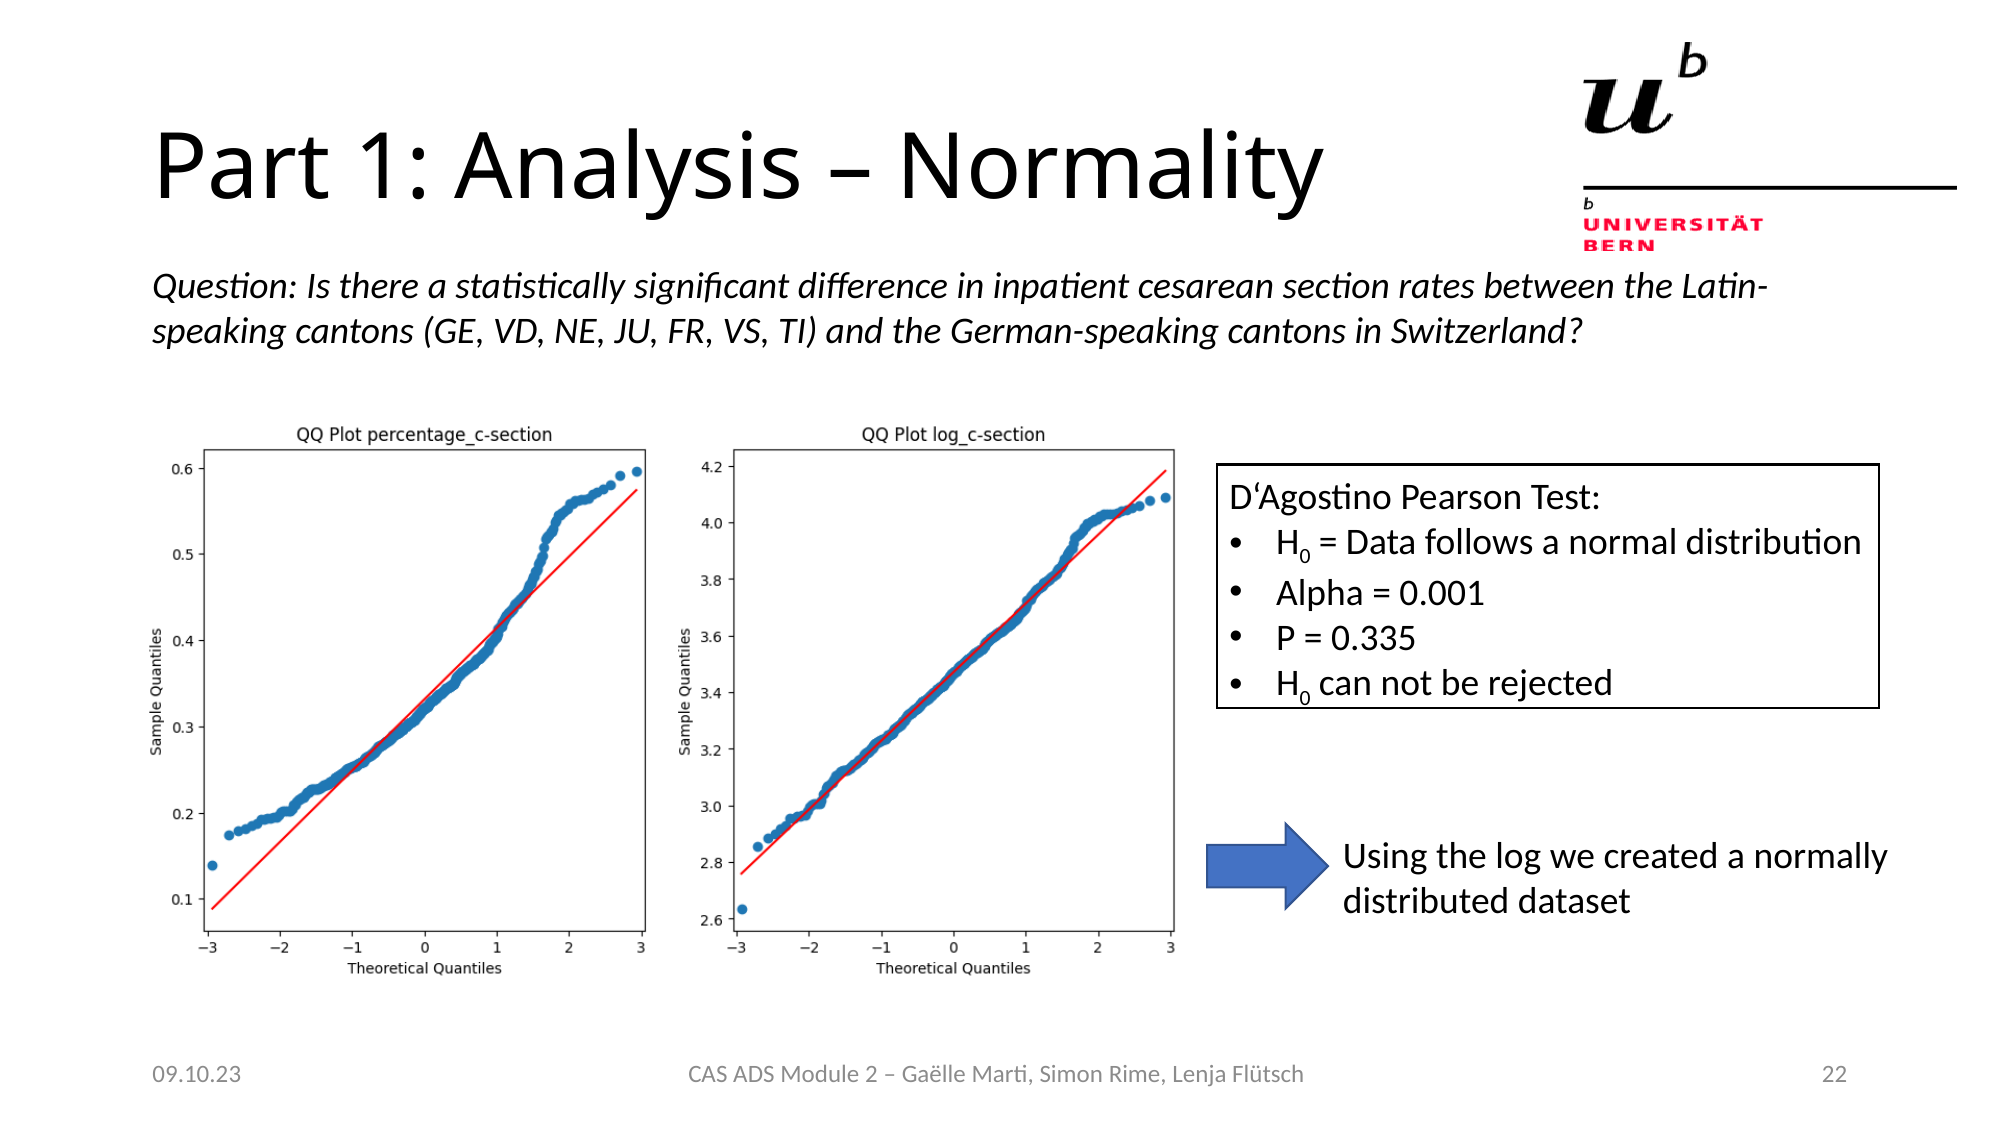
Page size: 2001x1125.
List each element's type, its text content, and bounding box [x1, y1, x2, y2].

text_box [1206, 821, 1330, 912]
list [140, 416, 1185, 986]
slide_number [137, 1042, 588, 1103]
text_box Question: Is there a statistically significant difference in inpatient cesarean section rates between the Latin-speaking cantons (GE, VD, NE, JU, FR, VS, TI) and the German-speaking cantons in Switzerland? [137, 253, 1863, 359]
slide_number 22 [1412, 1042, 1863, 1103]
picture [1583, 0, 2001, 251]
text_box D‘Agostino Pearson Test: H0 = Data follows a normal distribution Alpha = 0.001 P = 0.335 H0 can not be rejected [1214, 464, 1892, 717]
title Part 1: Analysis – Normality [137, 59, 1863, 253]
text_box Using the log we created a normally distributed dataset [1328, 823, 1947, 929]
text_box [1216, 463, 1880, 709]
footer CAS ADS Module 2 – Gaëlle Marti, Simon Rime, Lenja Flütsch [662, 1042, 1338, 1103]
